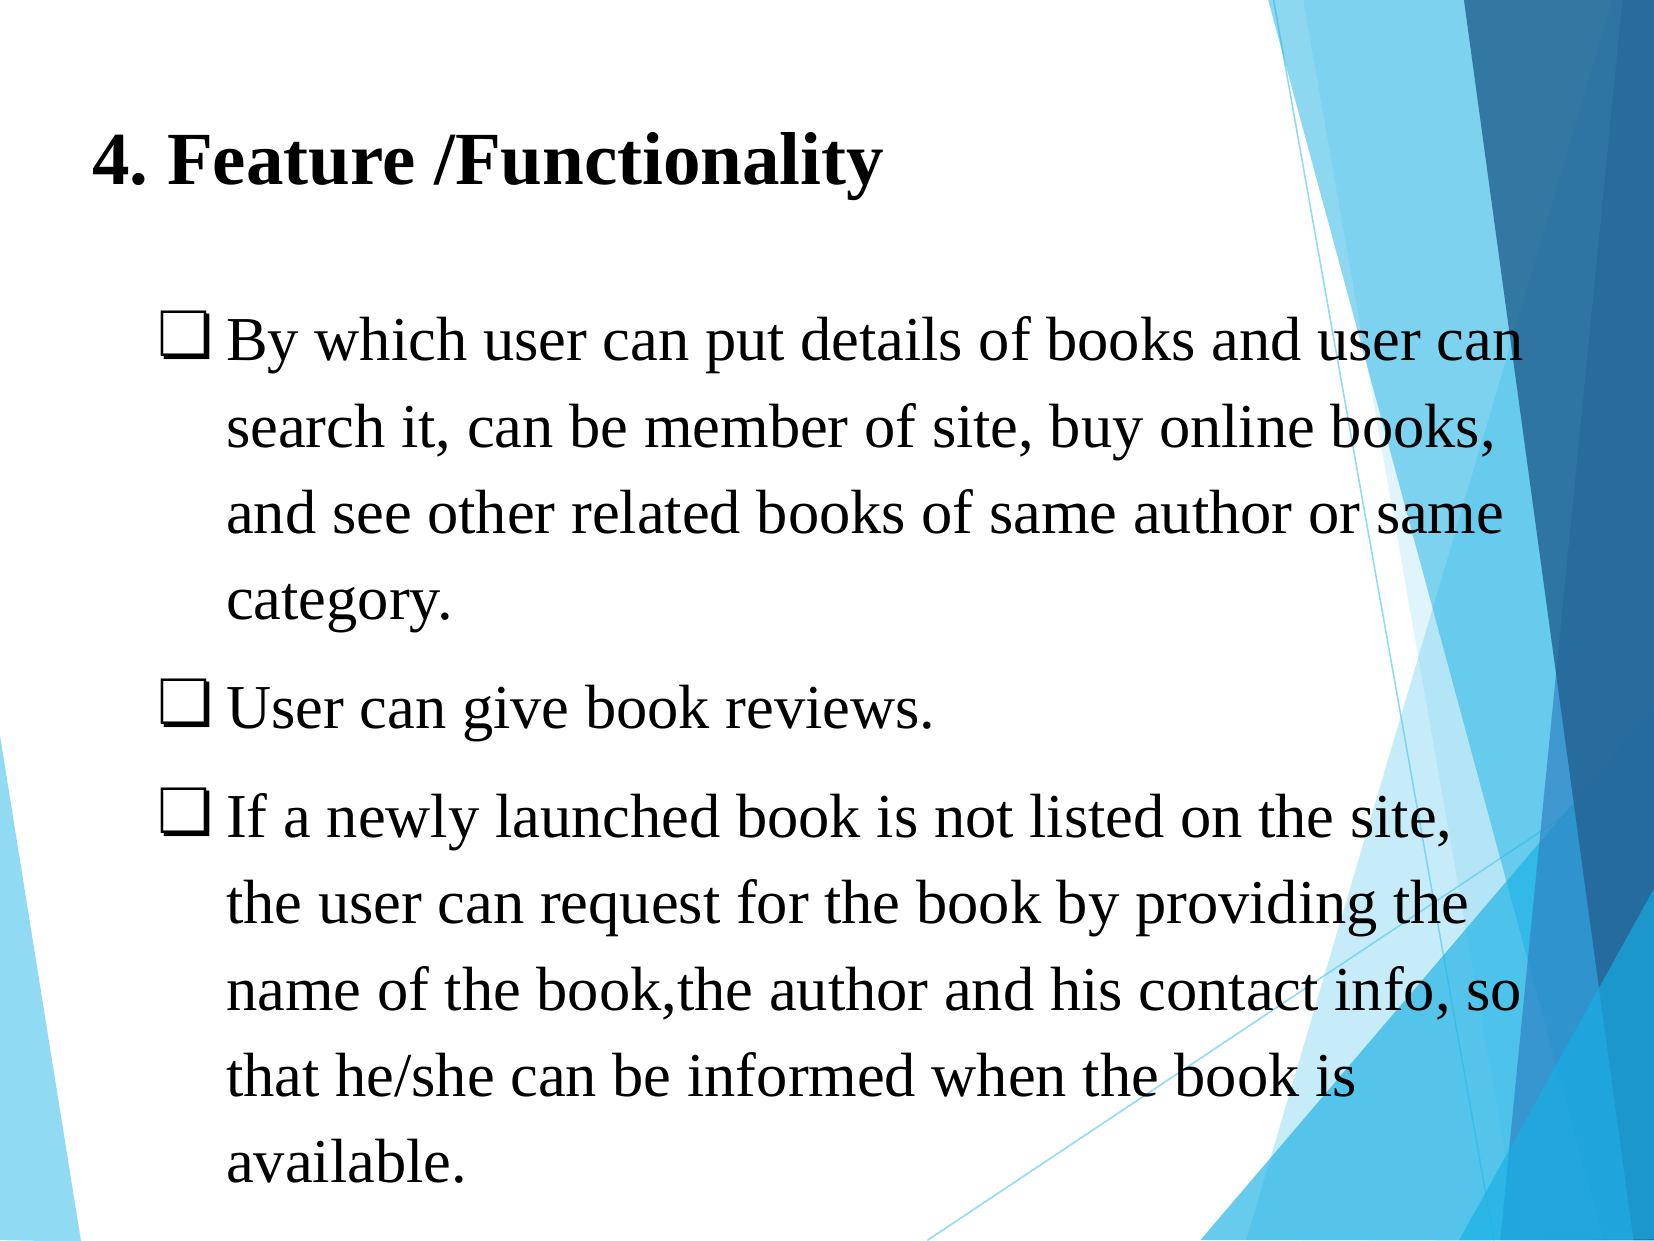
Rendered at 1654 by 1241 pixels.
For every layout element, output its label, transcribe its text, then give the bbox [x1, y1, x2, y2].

title 4. Feature /Functionality [77, 110, 1259, 349]
list By which user can put details of books and user can search it, can be member of site, buy online books, and see other related books of same author or same category. User can give book reviews. If a newly launched book is not listed on the site, the user can request for the book by providing the name of the book,the author and his contact info, so that he/she can be informed when the book is available. [136, 279, 1561, 1189]
